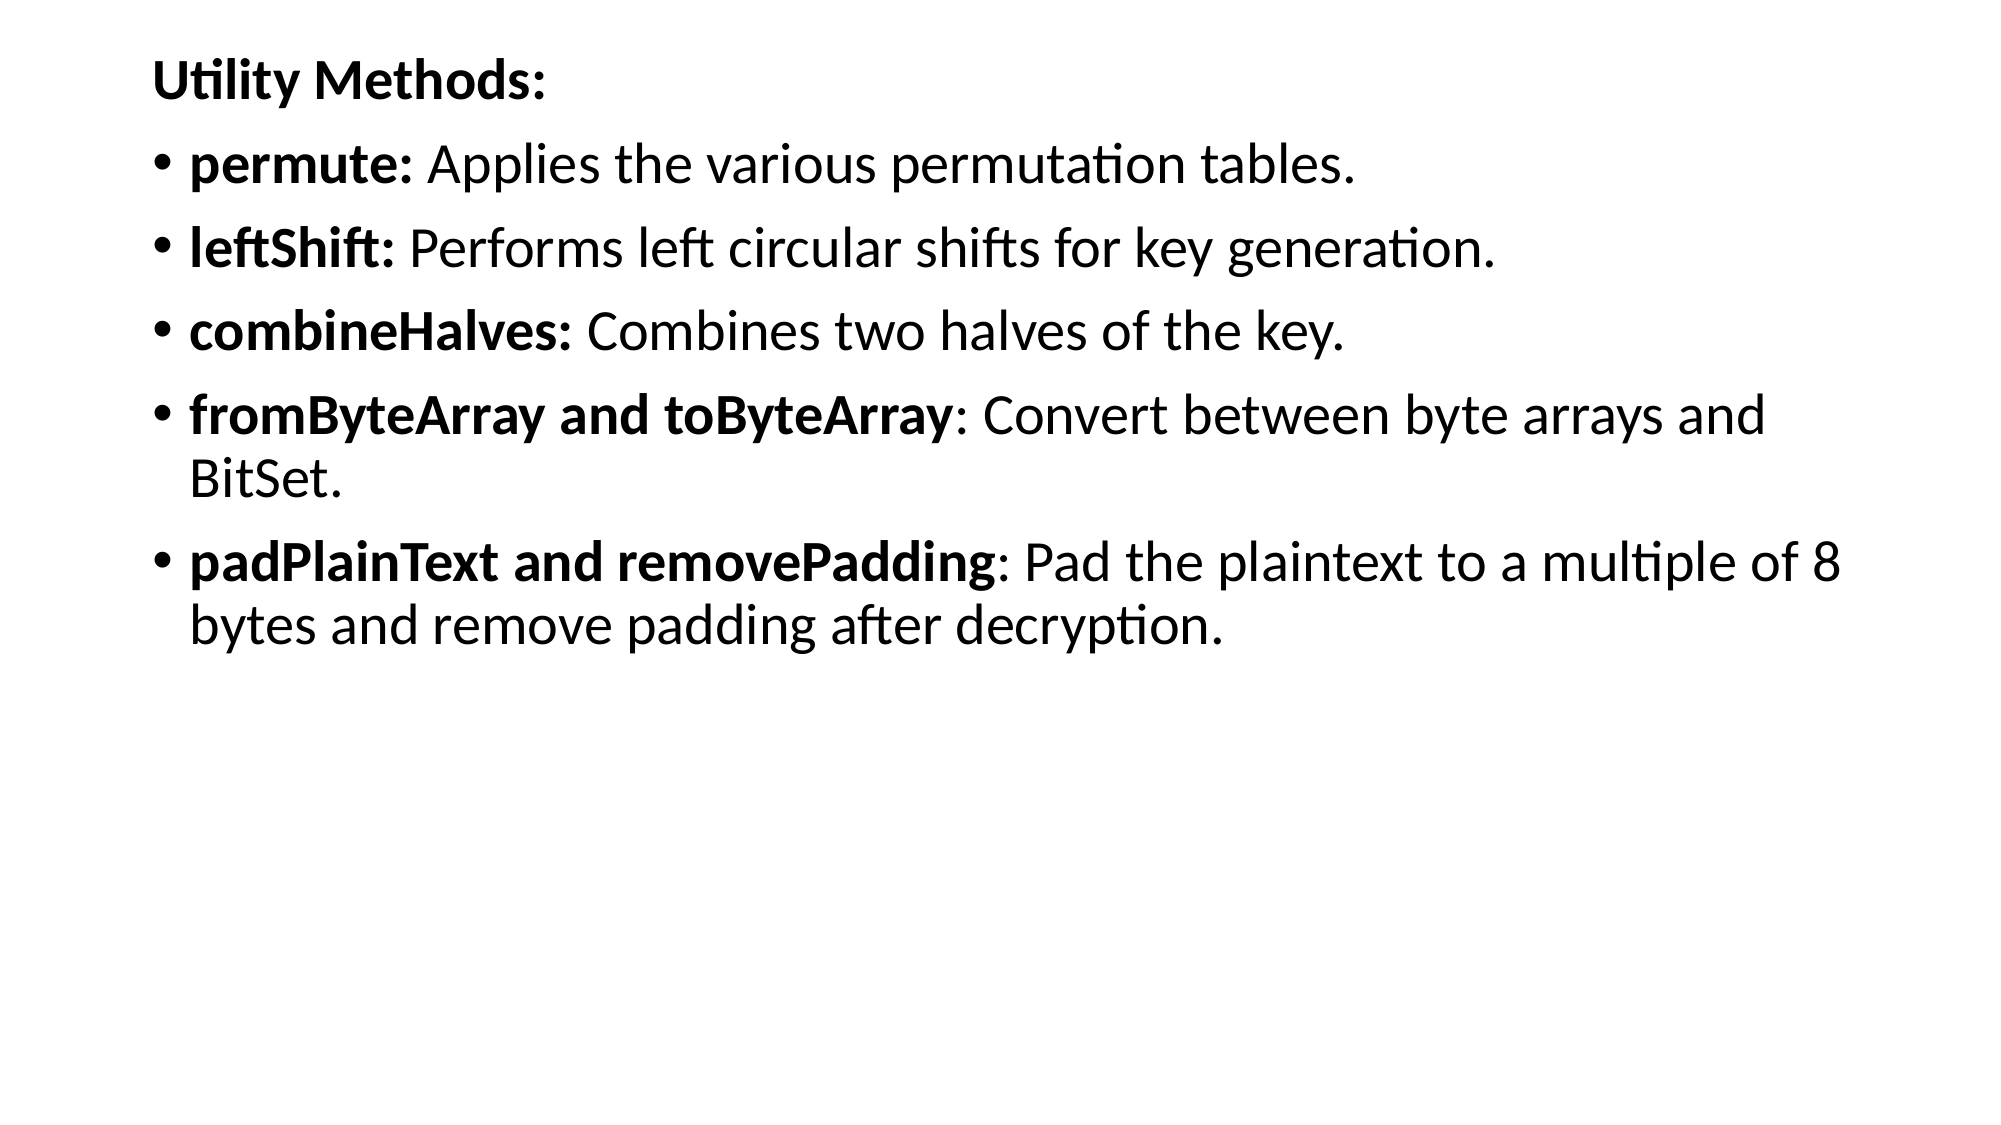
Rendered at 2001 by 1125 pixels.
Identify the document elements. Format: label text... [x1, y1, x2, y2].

list Utility Methods: permute: Applies the various permutation tables. leftShift: Performs left circular shifts for key generation. combineHalves: Combines two halves of the key. fromByteArray and toByteArray: Convert between byte arrays and BitSet. padPlainText and removePadding: Pad the plaintext to a multiple of 8 bytes and remove padding after decryption. [137, 41, 1863, 1014]
